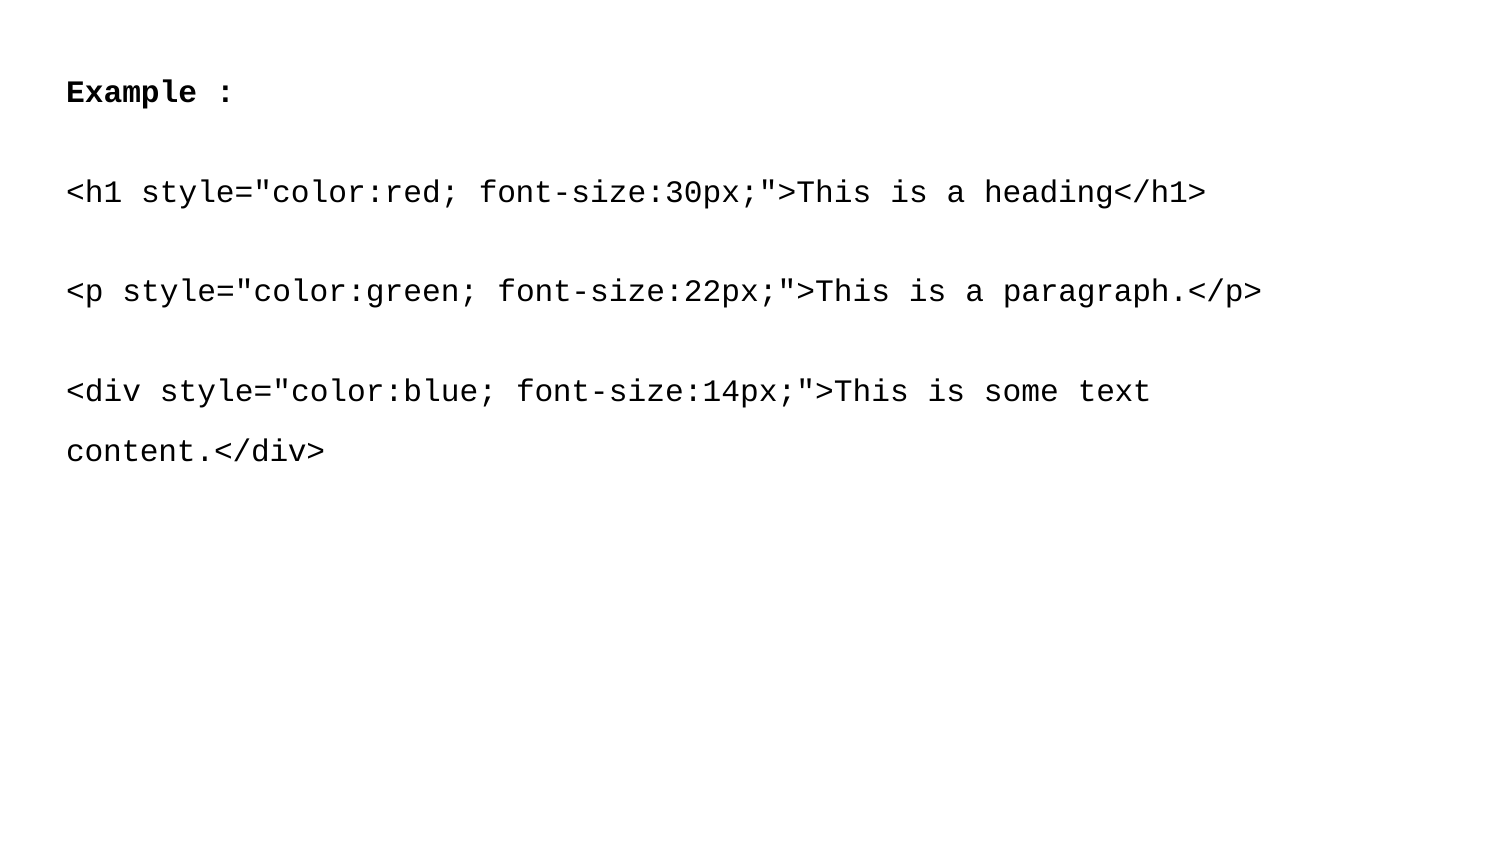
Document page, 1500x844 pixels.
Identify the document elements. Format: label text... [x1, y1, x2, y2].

text_box Example : <h1 style="color:red; font-size:30px;">This is a heading</h1> <p style="color:green; font-size:22px;">This is a paragraph.</p> <div style="color:blue; font-size:14px;">This is some text content.</div> [64, 69, 1269, 468]
